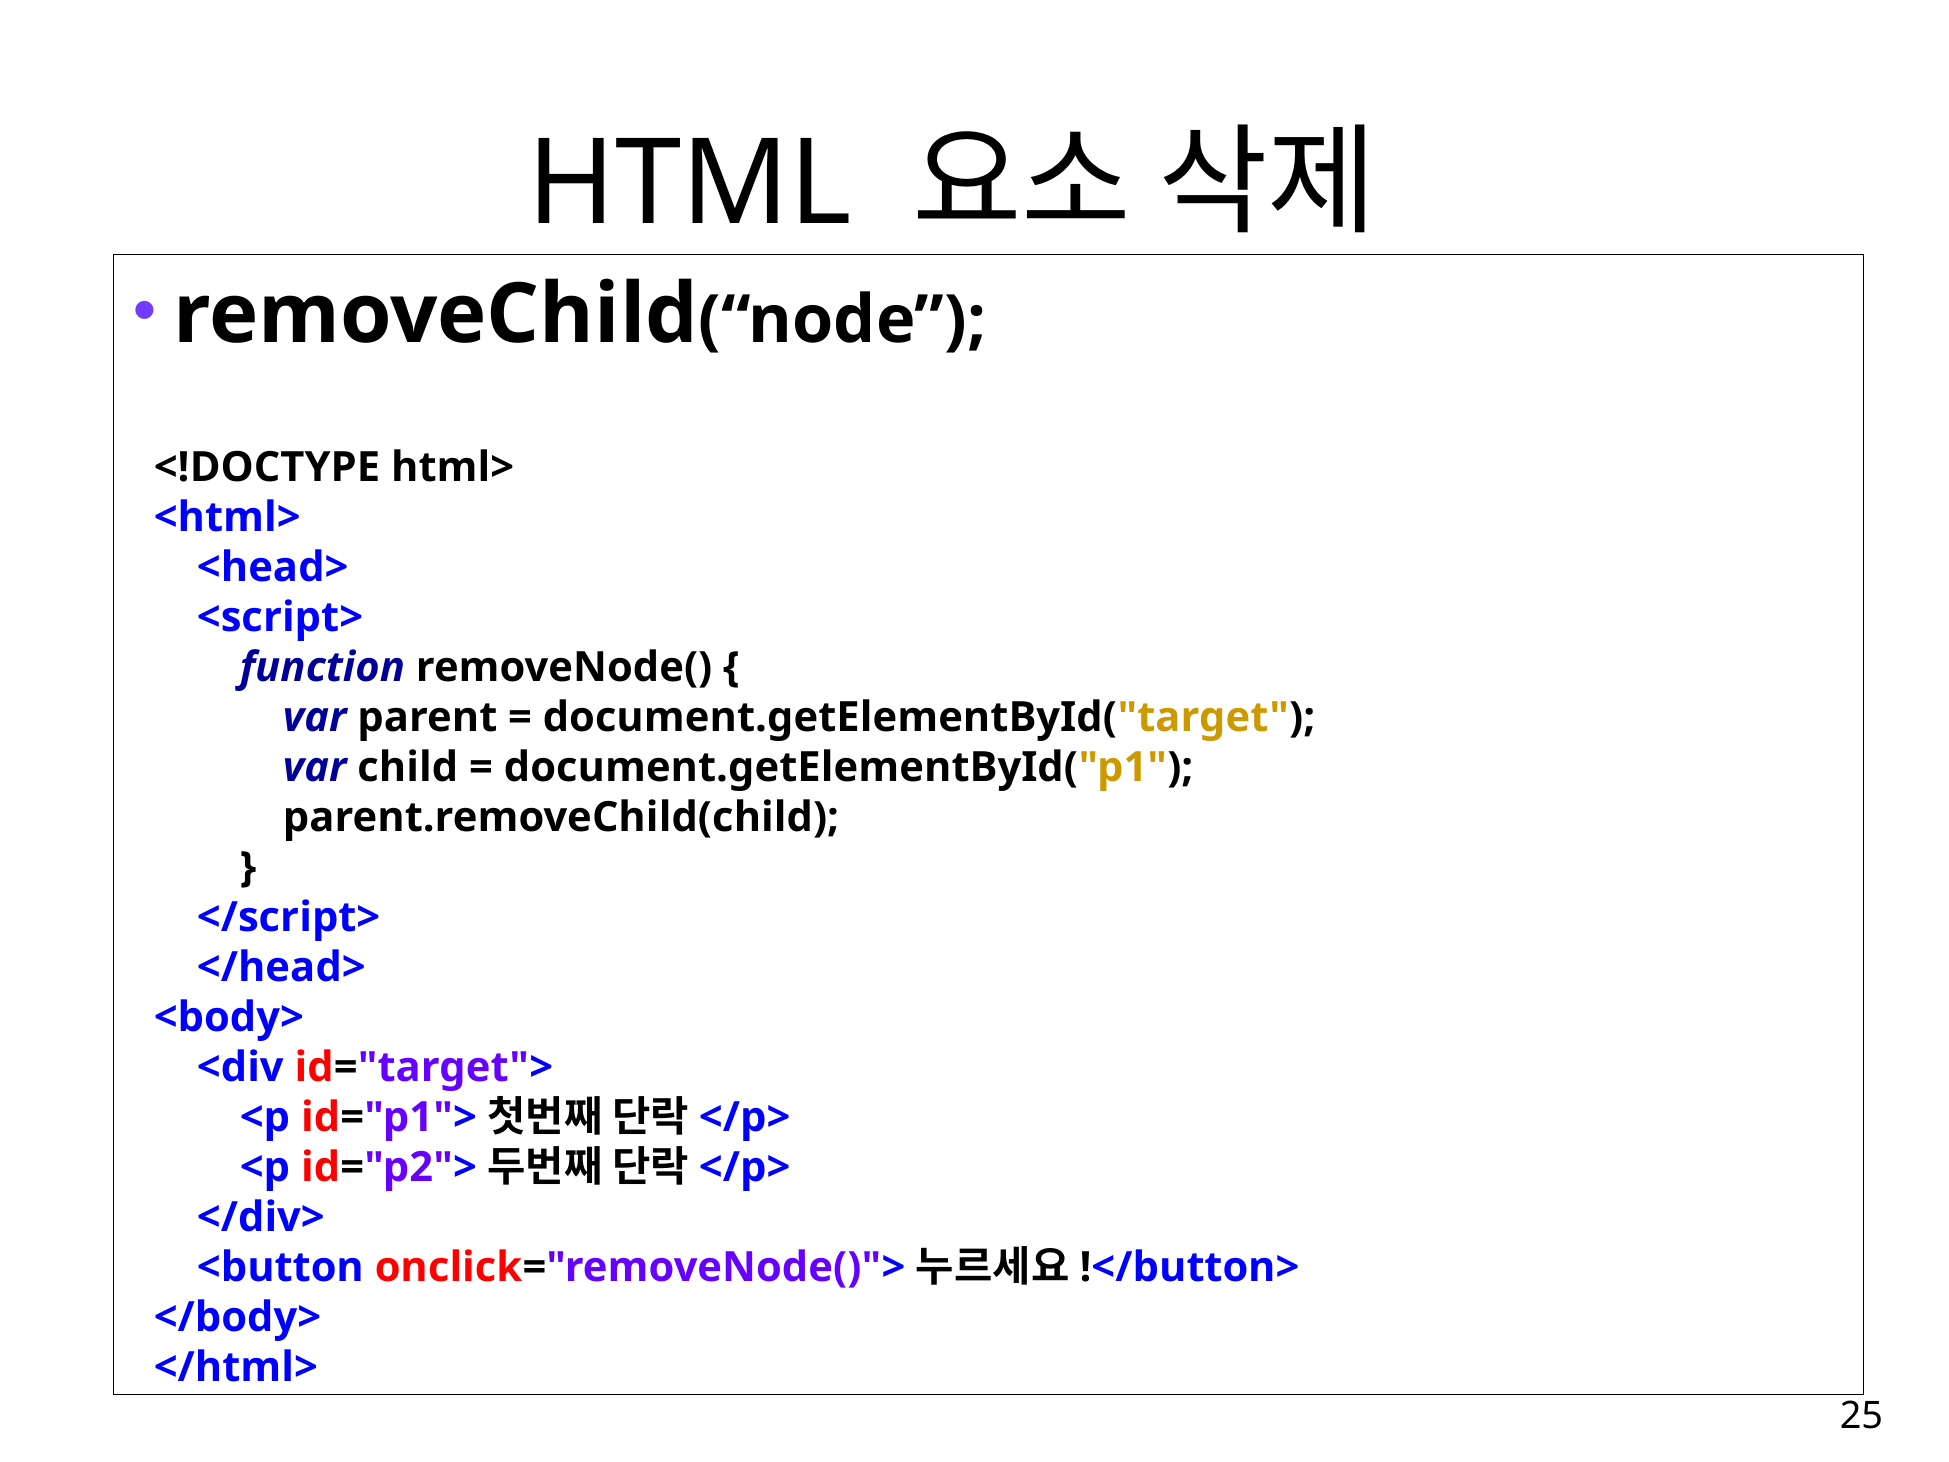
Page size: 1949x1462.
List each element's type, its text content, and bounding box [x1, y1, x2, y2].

text_box removeChild(“node”); <!DOCTYPE html> <html> <head> <script> function removeNode() { var parent = document.getElementById("target"); var child = document.getElementById("p1"); parent.removeChild(child); } </script> </head> <body> <div id="target"> <p id="p1">첫번째 단락</p> <p id="p2">두번째 단락</p> </div> <button onclick="removeNode()">누르세요!</button> </body> </html> [113, 254, 1864, 1395]
text_box HTML 요소 삭제 [156, 92, 1749, 254]
text_box <숫자> [1496, 1372, 1899, 1462]
